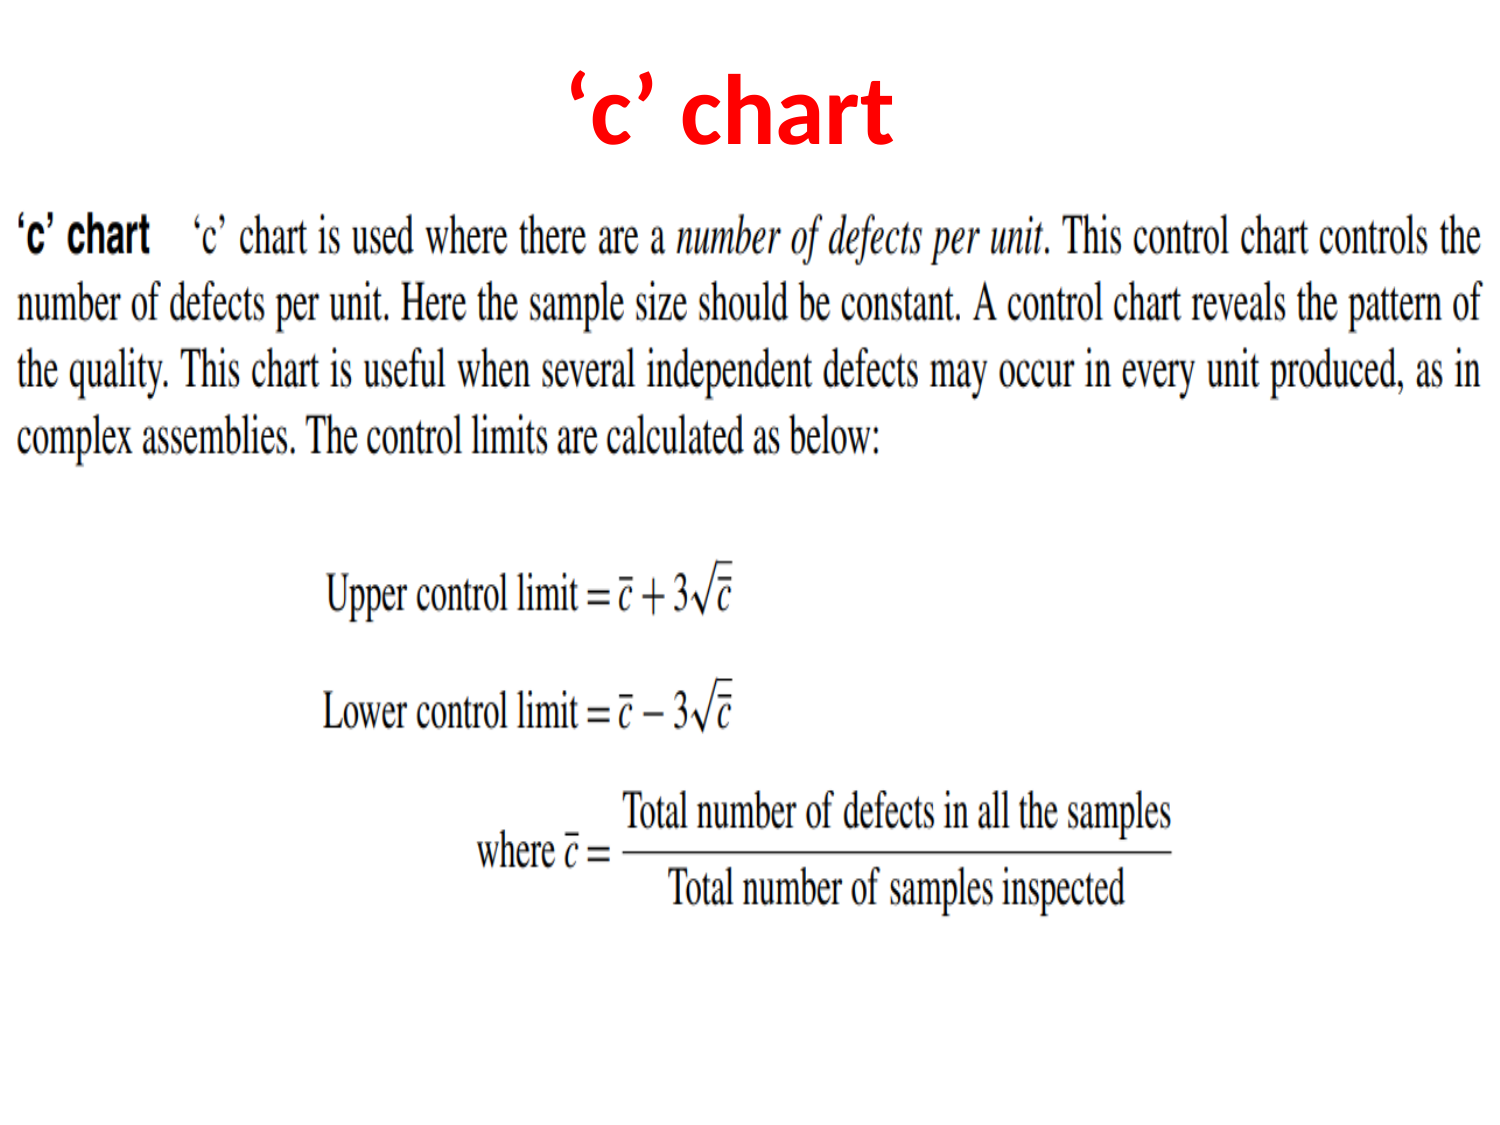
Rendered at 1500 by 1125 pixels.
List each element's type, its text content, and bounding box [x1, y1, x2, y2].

picture [0, 187, 1500, 938]
text_box ‘c’ chart [549, 37, 1300, 173]
